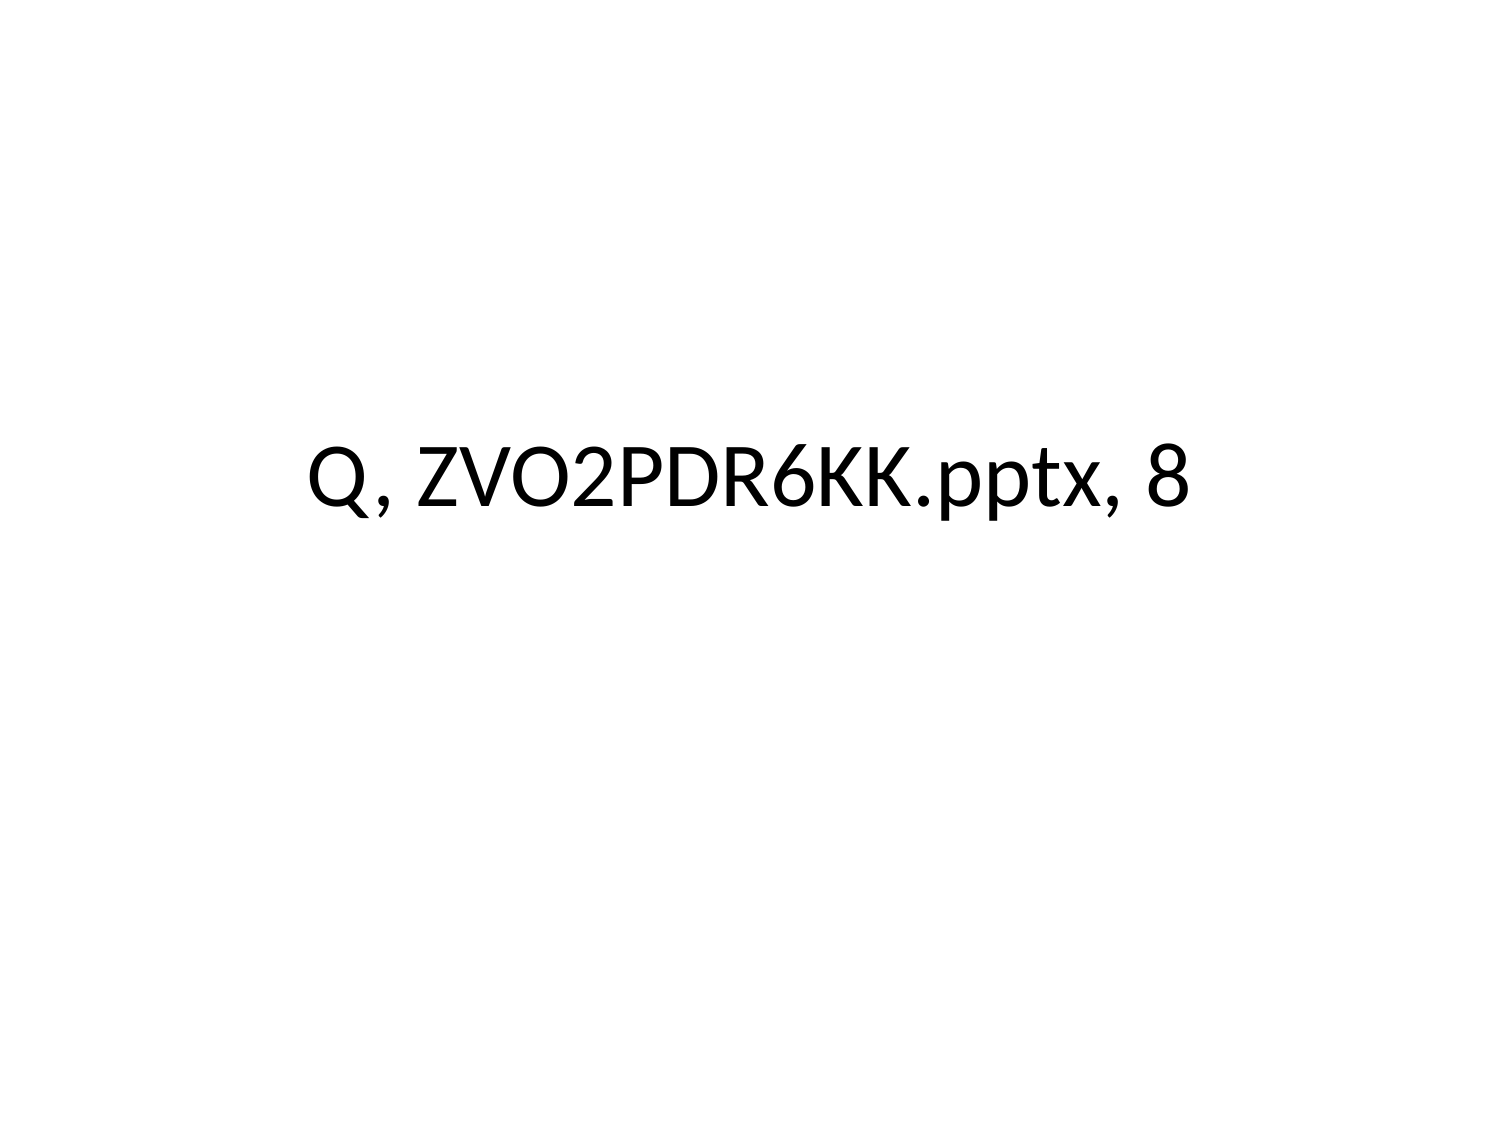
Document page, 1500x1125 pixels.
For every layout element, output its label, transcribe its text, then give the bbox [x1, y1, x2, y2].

title Q, ZVO2PDR6KK.pptx, 8 [112, 349, 1388, 591]
